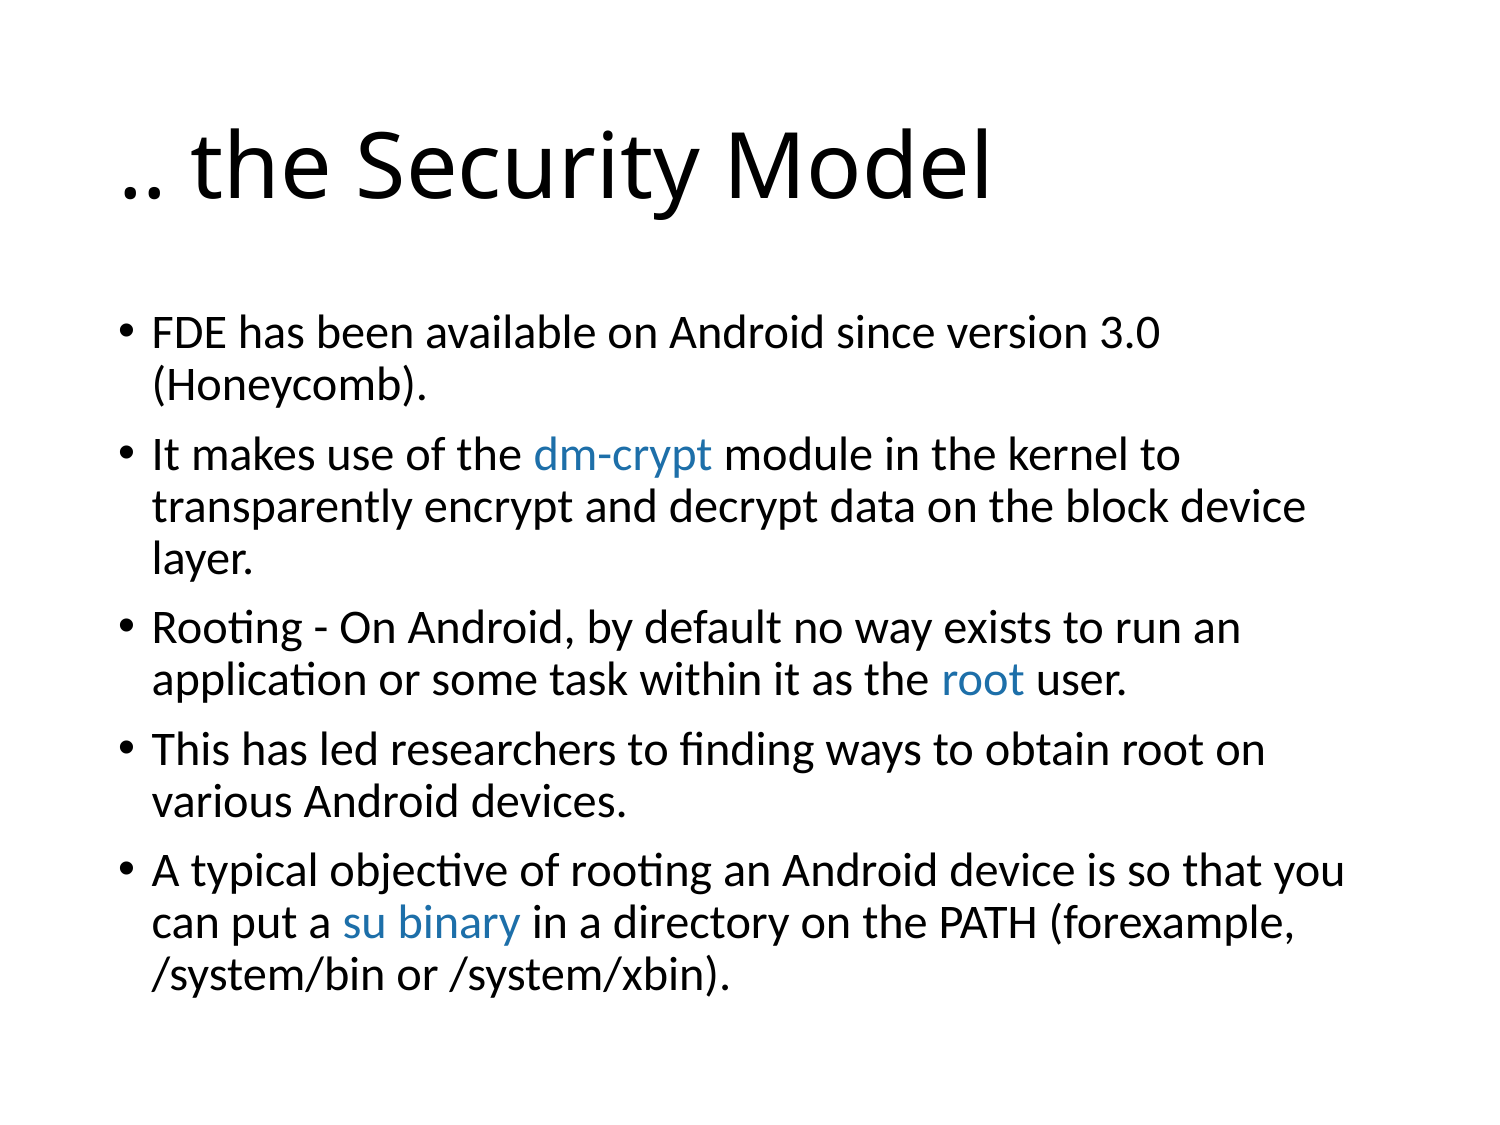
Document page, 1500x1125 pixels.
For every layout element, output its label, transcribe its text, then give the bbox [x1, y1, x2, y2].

list FDE has been available on Android since version 3.0 (Honeycomb). It makes use of the dm-crypt module in the kernel to transparently encrypt and decrypt data on the block device layer. Rooting - On Android, by default no way exists to run an application or some task within it as the root user. This has led researchers to finding ways to obtain root on various Android devices. A typical objective of rooting an Android device is so that you can put a su binary in a directory on the PATH (forexample, /system/bin or /system/xbin). [103, 299, 1397, 1014]
title .. the Security Model [103, 59, 1397, 278]
